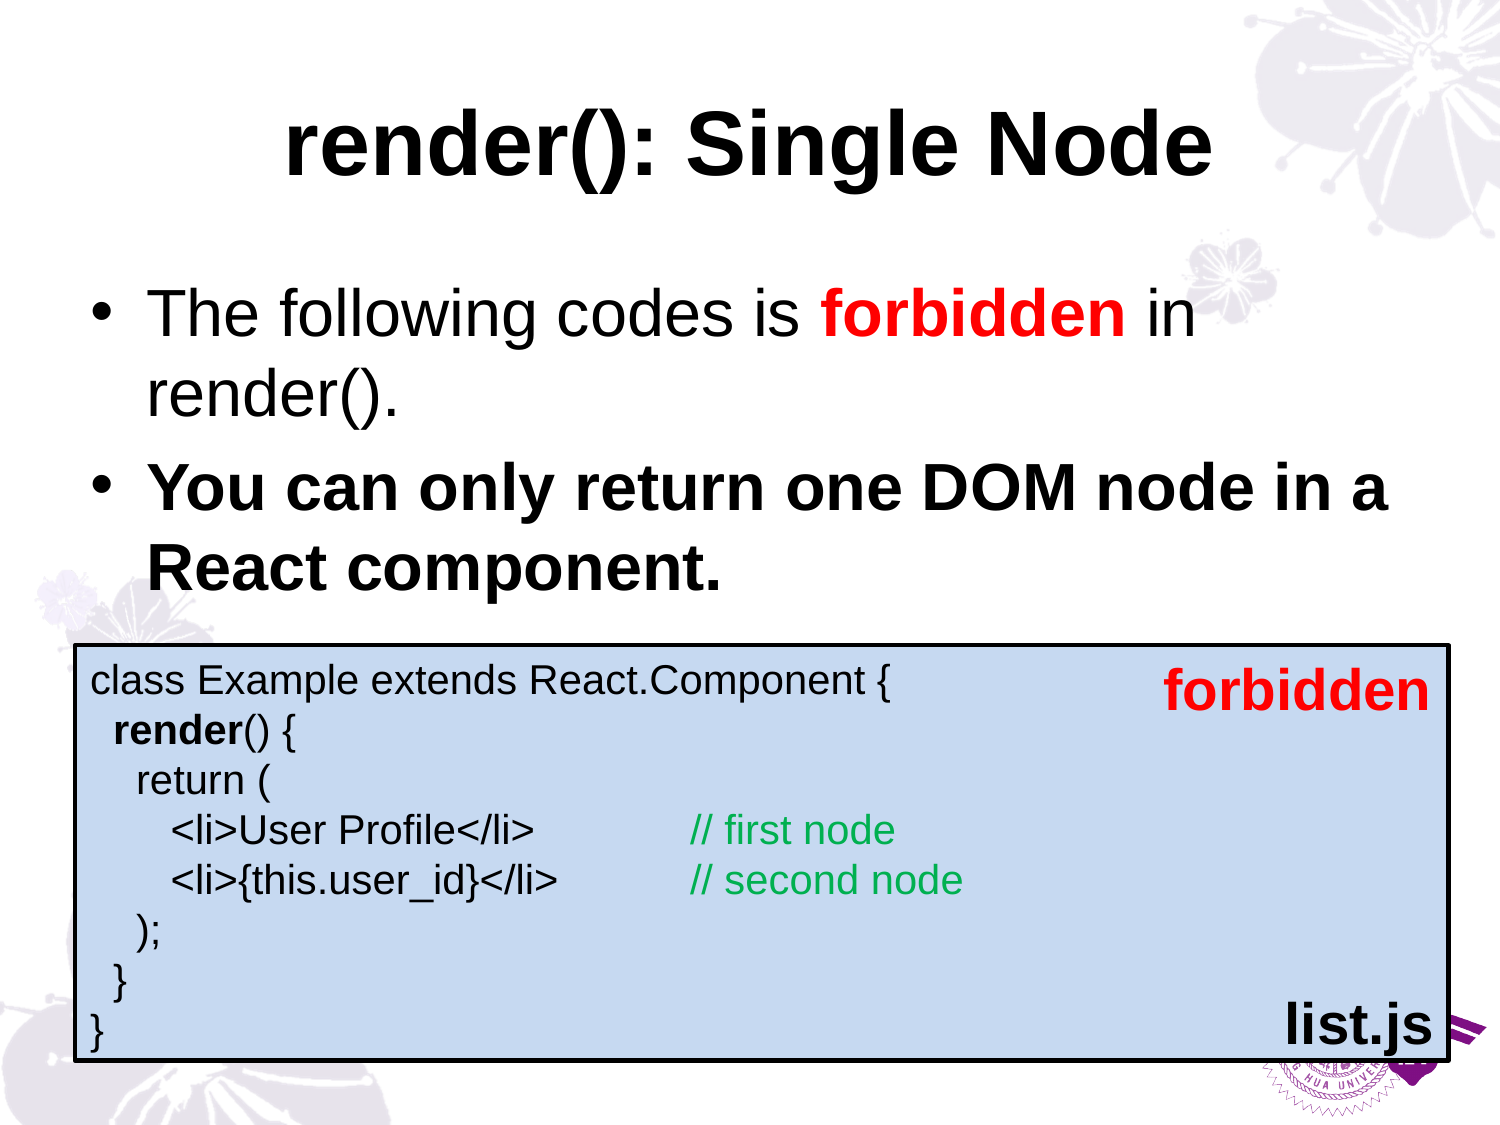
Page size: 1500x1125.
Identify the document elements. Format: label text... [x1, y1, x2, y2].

title render(): Single Node [75, 45, 1425, 233]
list The following codes is forbidden in render(). You can only return one DOM node in a React component. [75, 262, 1425, 622]
picture [0, 0, 1500, 1125]
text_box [74, 644, 1488, 1065]
